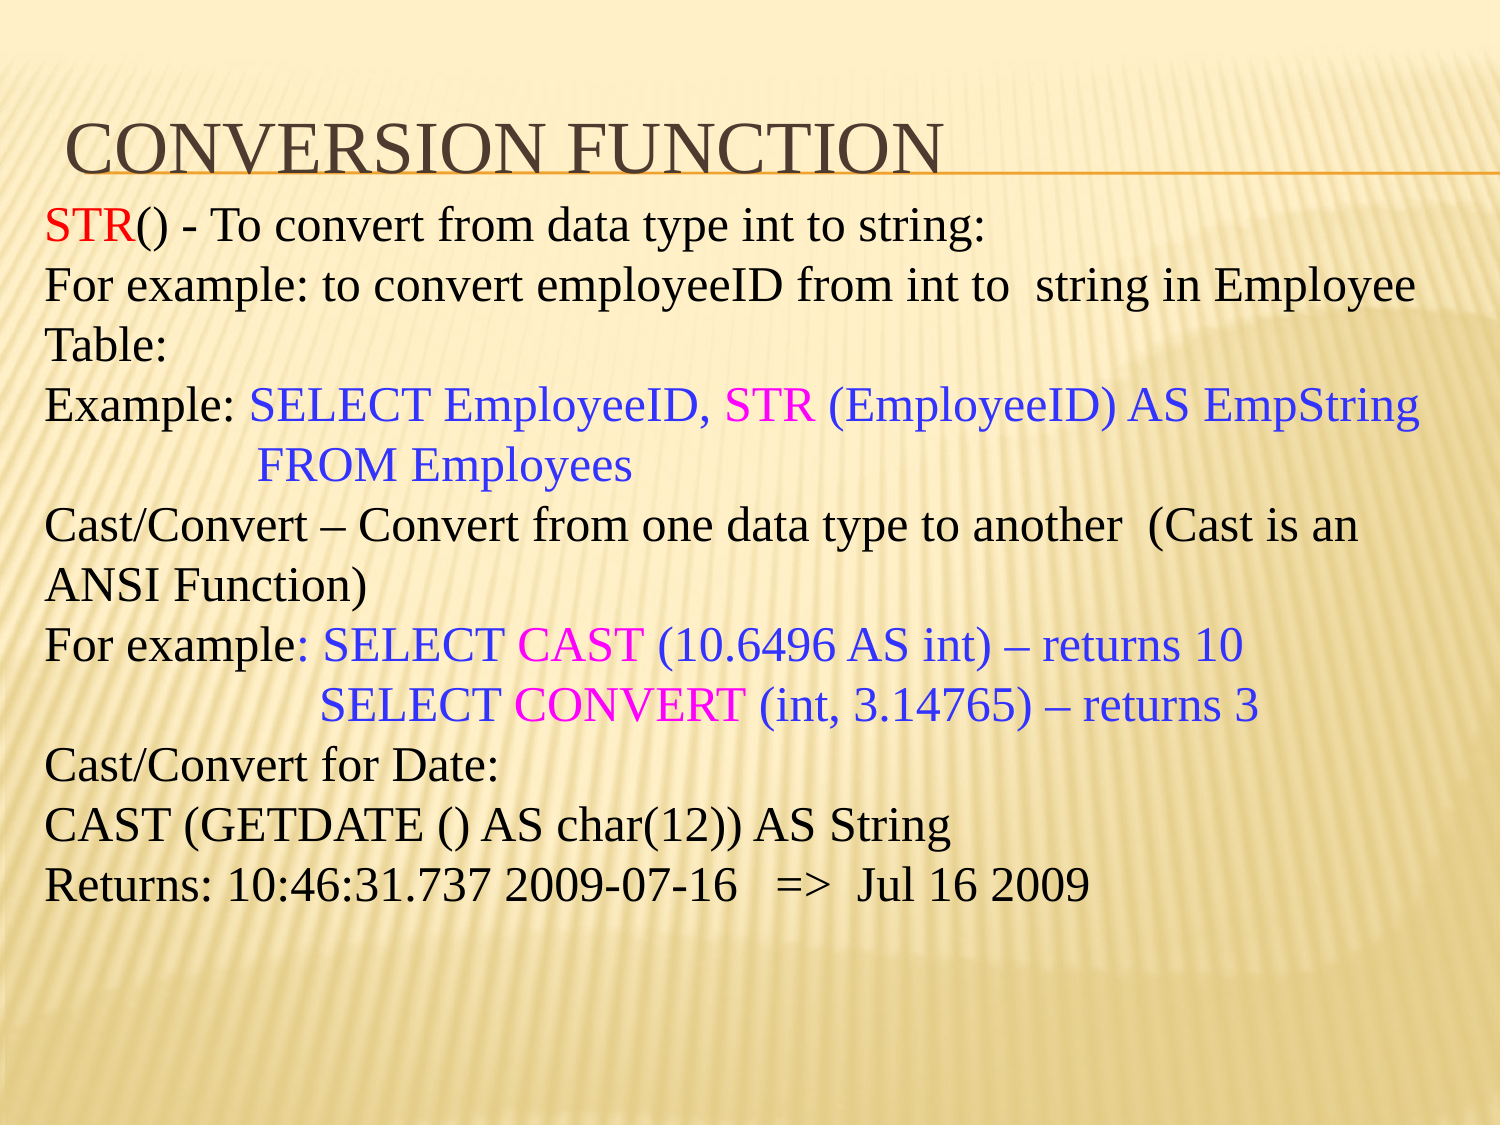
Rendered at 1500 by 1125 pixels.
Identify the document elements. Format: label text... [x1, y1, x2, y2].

title Conversion function [49, 75, 1475, 184]
text_box STR() - To convert from data type int to string: For example: to convert employeeID from int to string in Employee Table: Example: SELECT EmployeeID, STR (EmployeeID) AS EmpString FROM Employees Cast/Convert – Convert from one data type to another (Cast is an ANSI Function) For example: SELECT CAST (10.6496 AS int) – returns 10 SELECT CONVERT (int, 3.14765) – returns 3 Cast/Convert for Date: CAST (GETDATE () AS char(12)) AS String Returns: 10:46:31.737 2009-07-16 => Jul 16 2009 [29, 184, 1500, 920]
